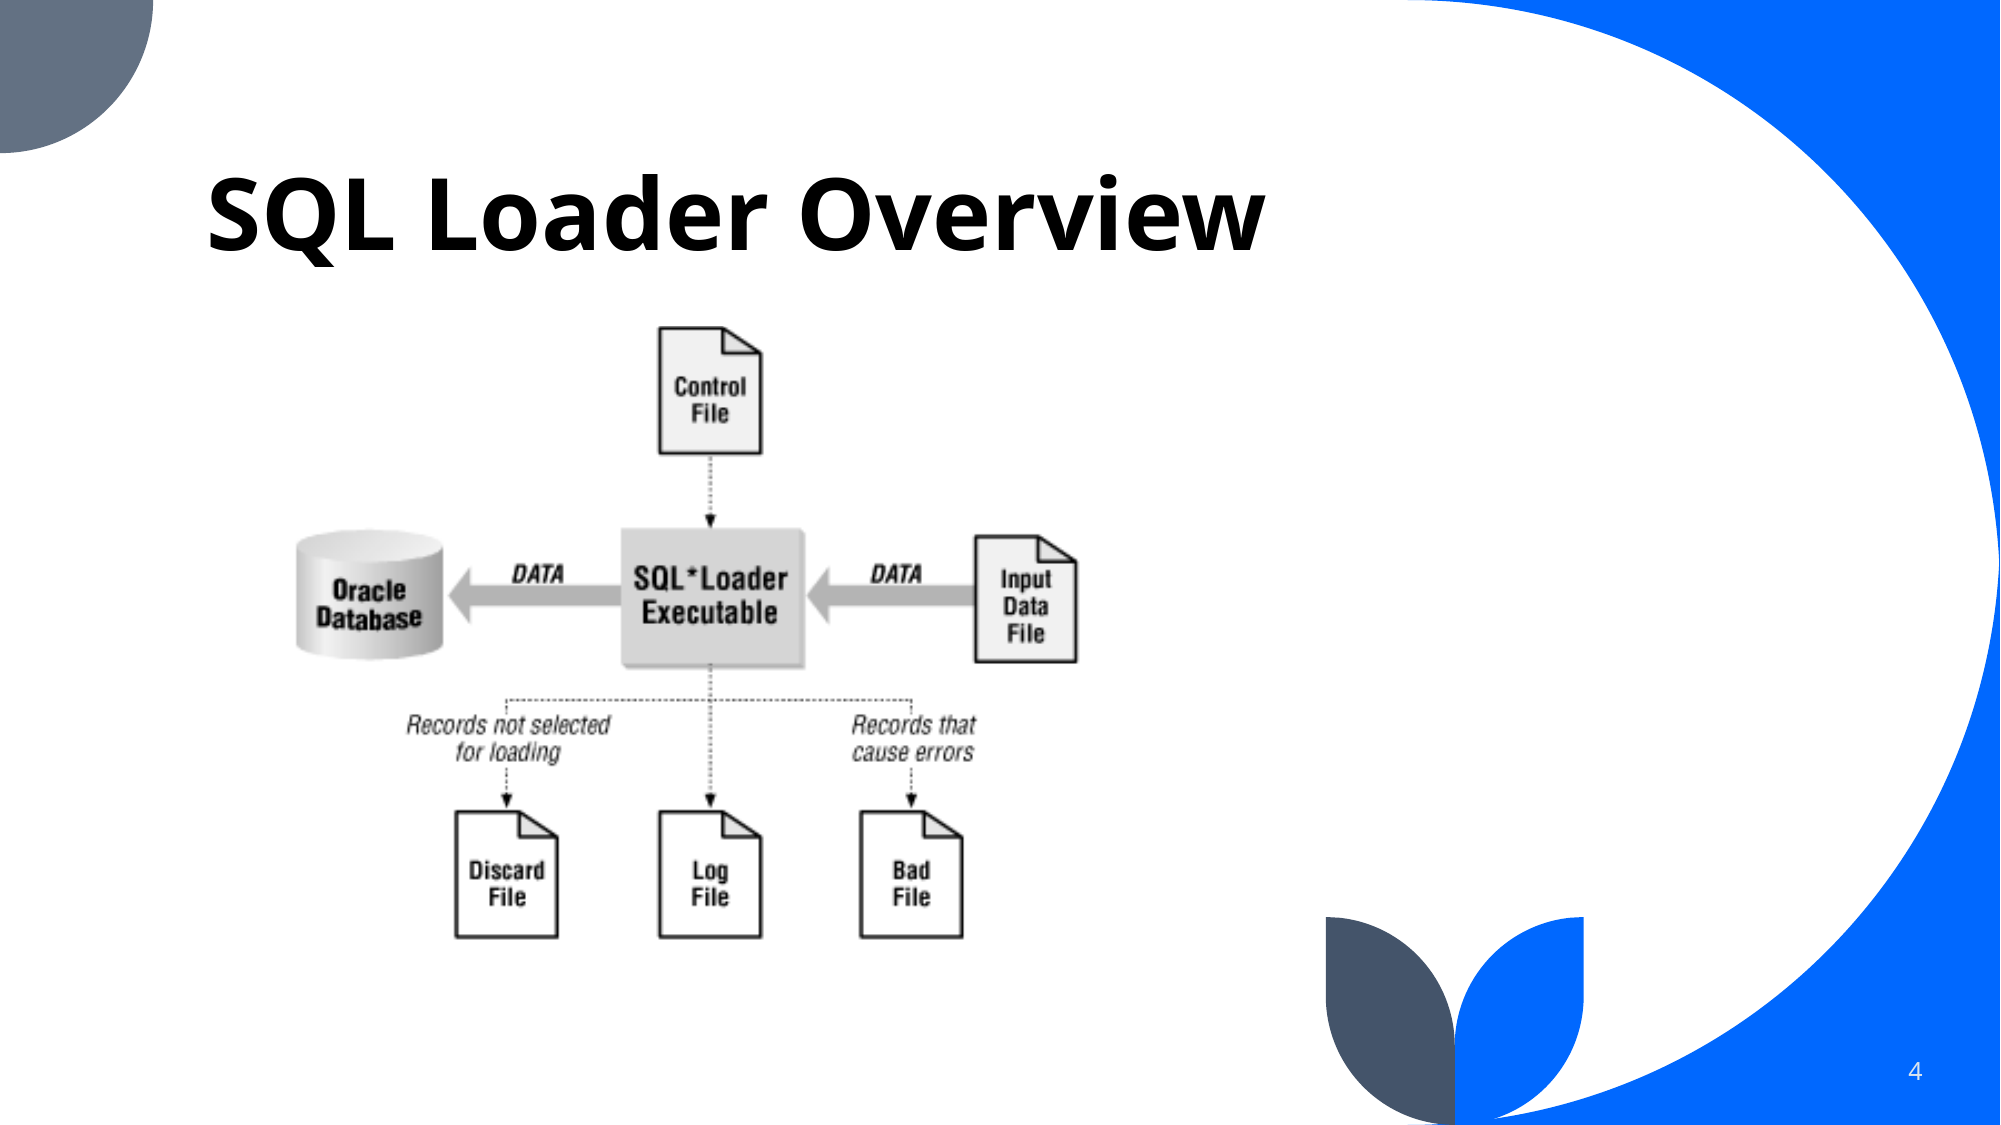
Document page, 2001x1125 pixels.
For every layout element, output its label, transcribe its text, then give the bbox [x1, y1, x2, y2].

title SQL Loader Overview [191, 62, 1796, 280]
slide_number 4 [1665, 1042, 1938, 1103]
picture [268, 326, 1082, 942]
